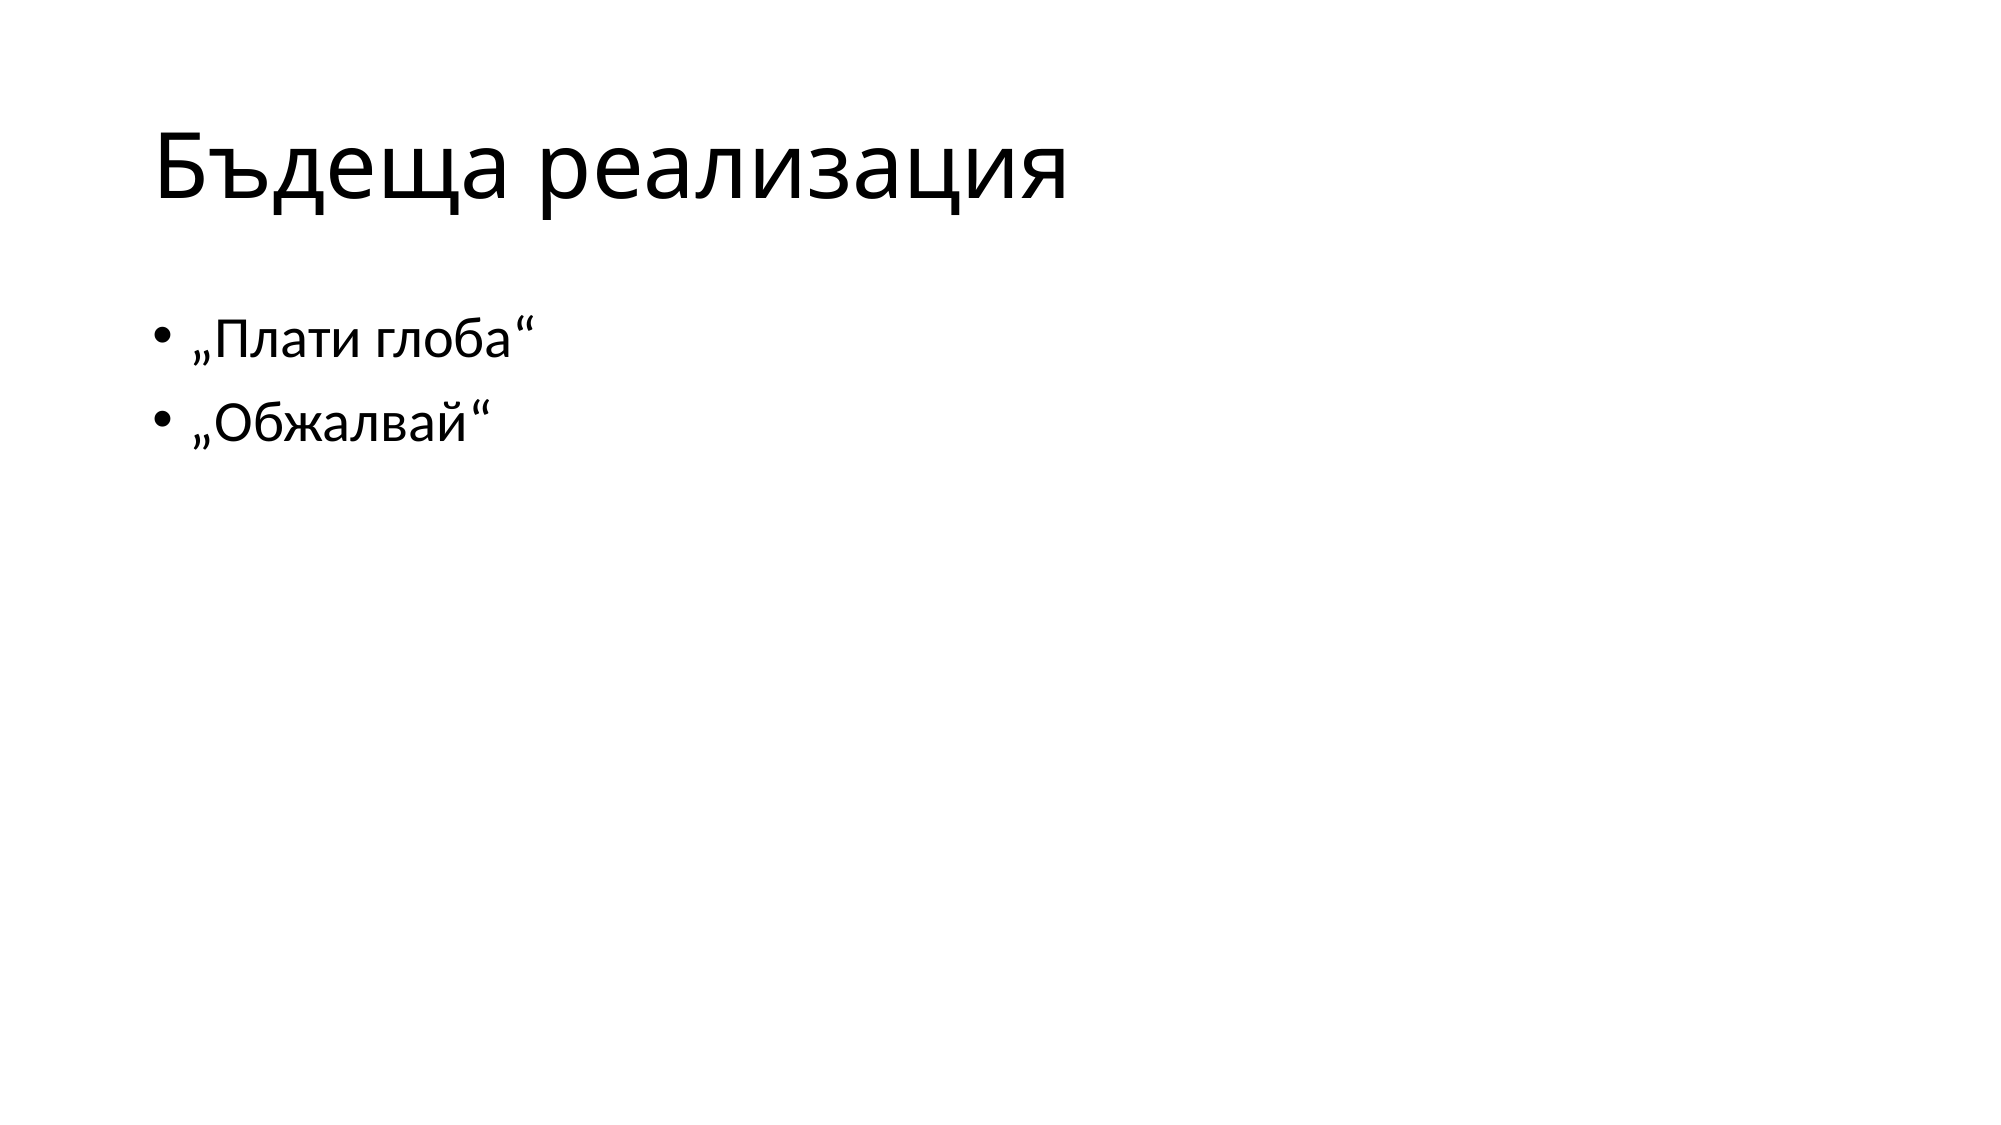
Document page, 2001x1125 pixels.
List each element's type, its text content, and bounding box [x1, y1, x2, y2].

list „Плати глоба“ „Обжалвай“ [137, 299, 1863, 1014]
title Бъдеща реализация [137, 59, 1863, 278]
